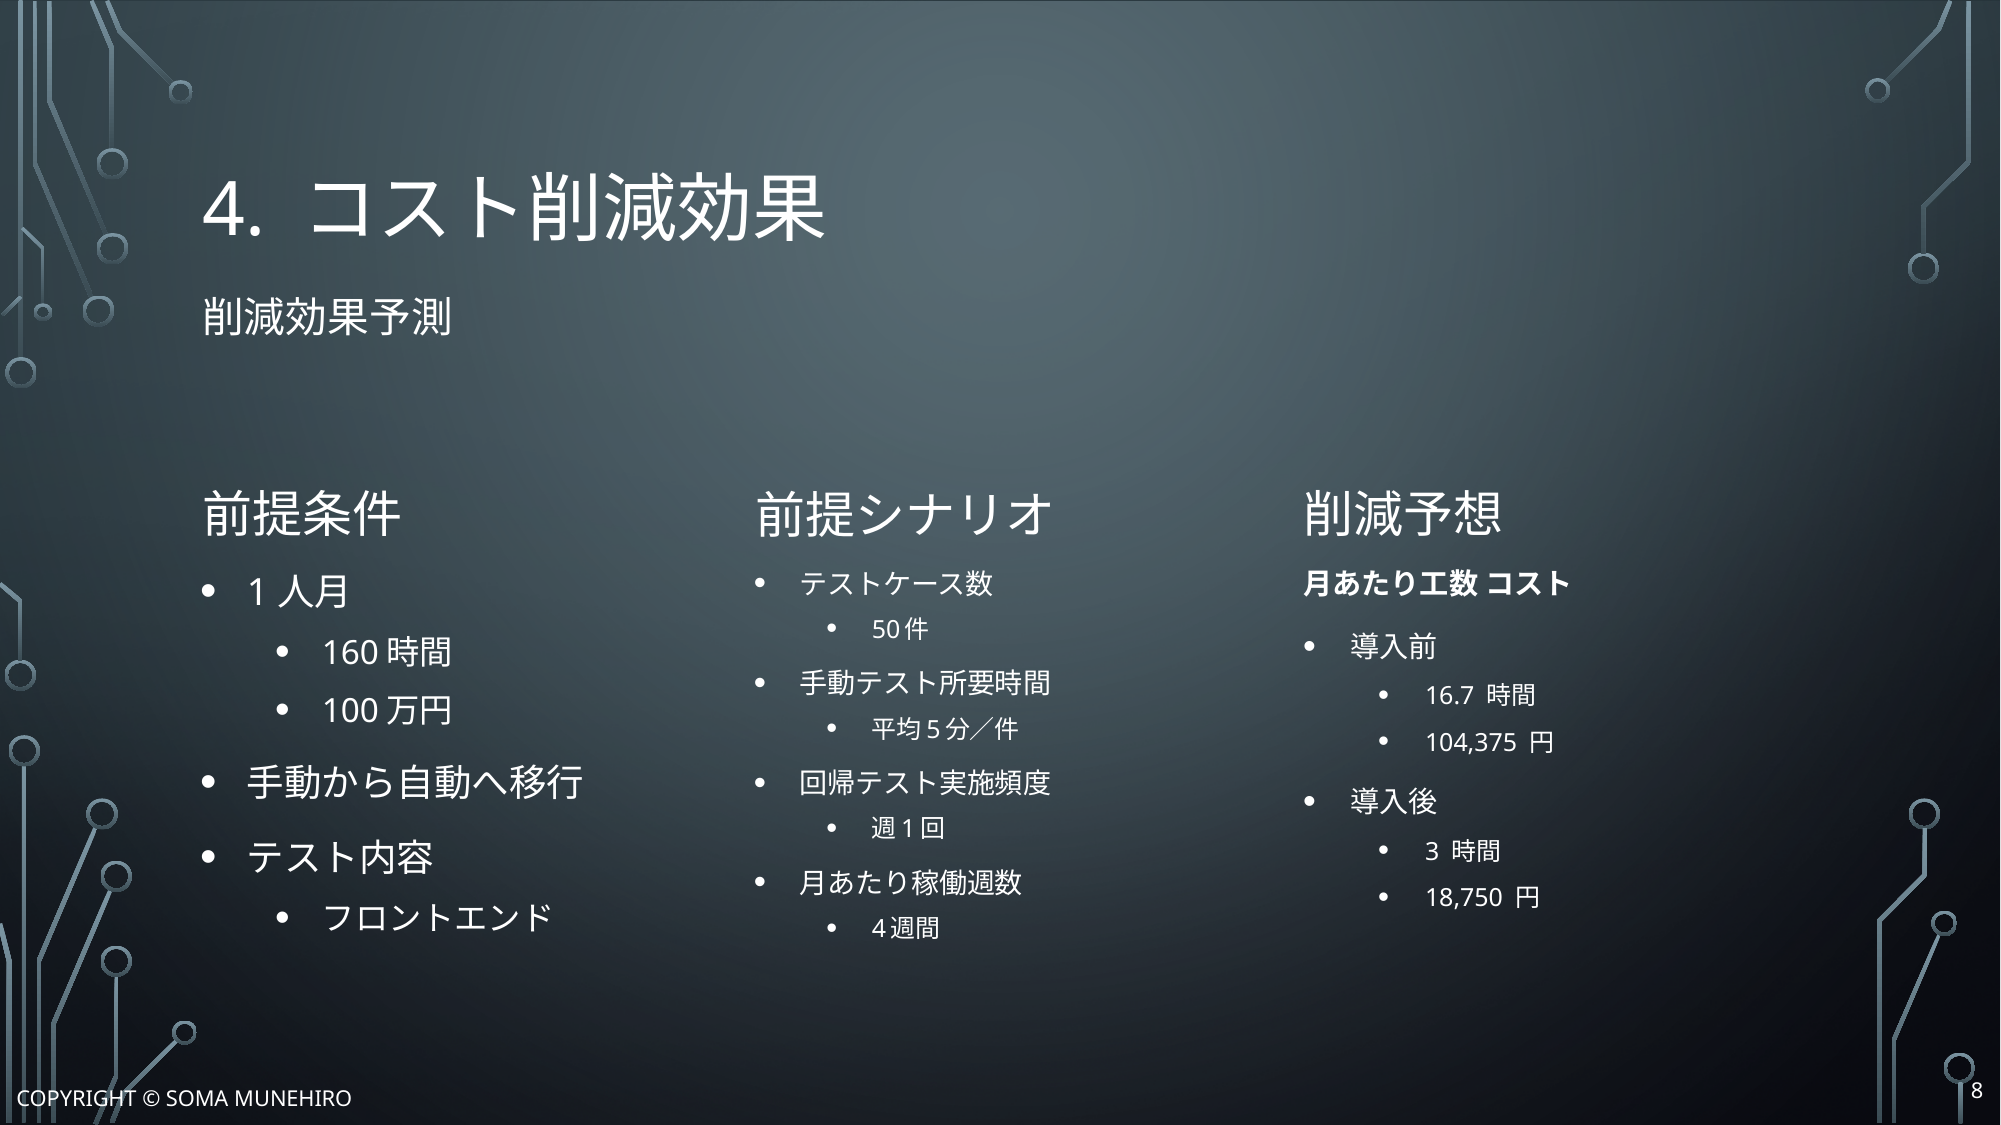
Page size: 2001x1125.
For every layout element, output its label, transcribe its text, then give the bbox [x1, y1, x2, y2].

list 月あたり工数 コスト 導入前 16.7 時間 104,375 円 導入後 3 時間 18,750 円 [1288, 551, 1813, 950]
title 4. コスト削減効果 削減効果予測 [187, 99, 1813, 413]
list 1人月 160時間 100万円 手動から自動へ移行 テスト内容 フロントエンド [185, 551, 712, 950]
list 削減予想 [1288, 438, 1813, 551]
list 前提シナリオ [740, 439, 1263, 551]
list テストケース数 50件 手動テスト所要時間 平均5分／件 回帰テスト実施頻度 週1回 月あたり稼働週数 4週間 [738, 551, 1264, 951]
slide_number 7 [1871, 1061, 1999, 1122]
footer Copyright © Soma Munehiro [1, 1068, 1025, 1125]
list 前提条件 [187, 438, 712, 551]
